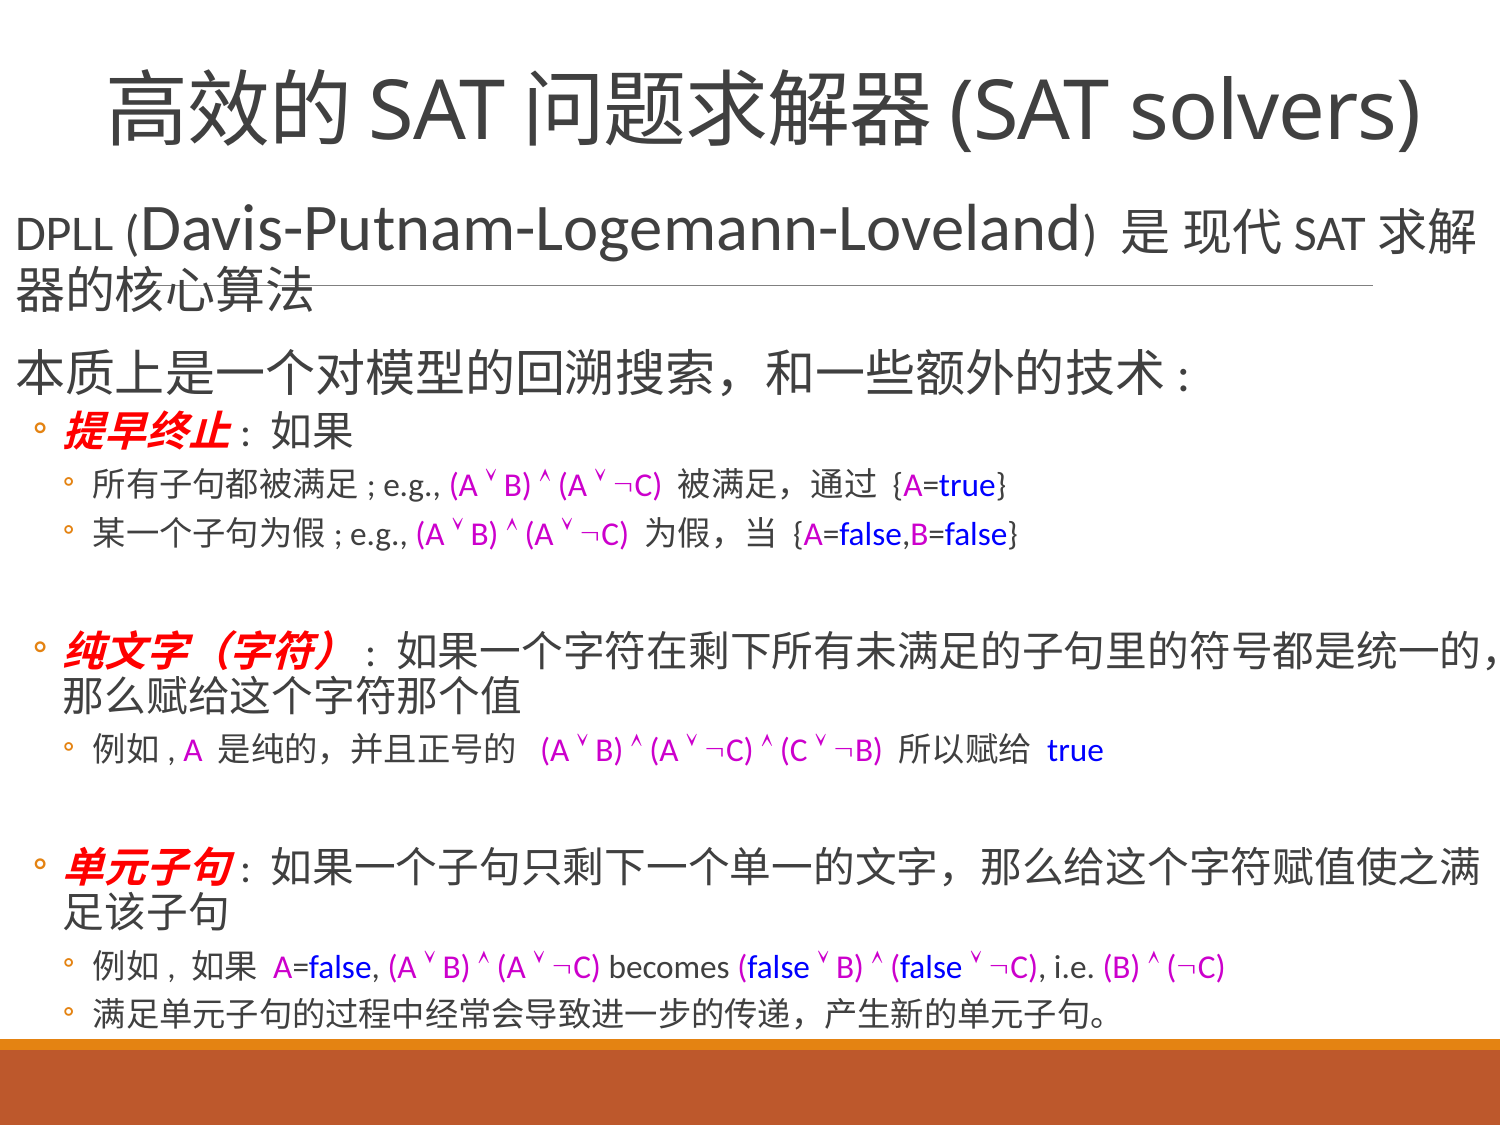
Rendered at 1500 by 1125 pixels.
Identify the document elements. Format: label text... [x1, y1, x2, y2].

title 高效的SAT问题求解器(SAT solvers) [90, 47, 1463, 165]
list DPLL (Davis-Putnam-Logemann-Loveland) 是 现代SAT求解器的核心算法 本质上是一个对模型的回溯搜索，和一些额外的技术: 提早终止: 如果 所有子句都被满足; e.g., (A  B)  (A  C) 被满足，通过 {A=true} 某一个子句为假; e.g., (A  B)  (A  C) 为假，当 {A=false,B=false} 纯文字（字符）: 如果一个字符在剩下所有未满足的子句里的符号都是统一的，那么赋给这个字符那个值 例如, A 是纯的，并且正号的 (A  B)  (A  C)  (C  B) 所以赋给 true 单元子句: 如果一个子句只剩下一个单一的文字，那么给这个字符赋值使之满足该子句 例如, 如果 A=false, (A  B)  (A  C) becomes (false  B)  (false  C), i.e. (B)  (C) 满足单元子句的过程中经常会导致进一步的传递，产生新的单元子句。 [0, 185, 1500, 994]
